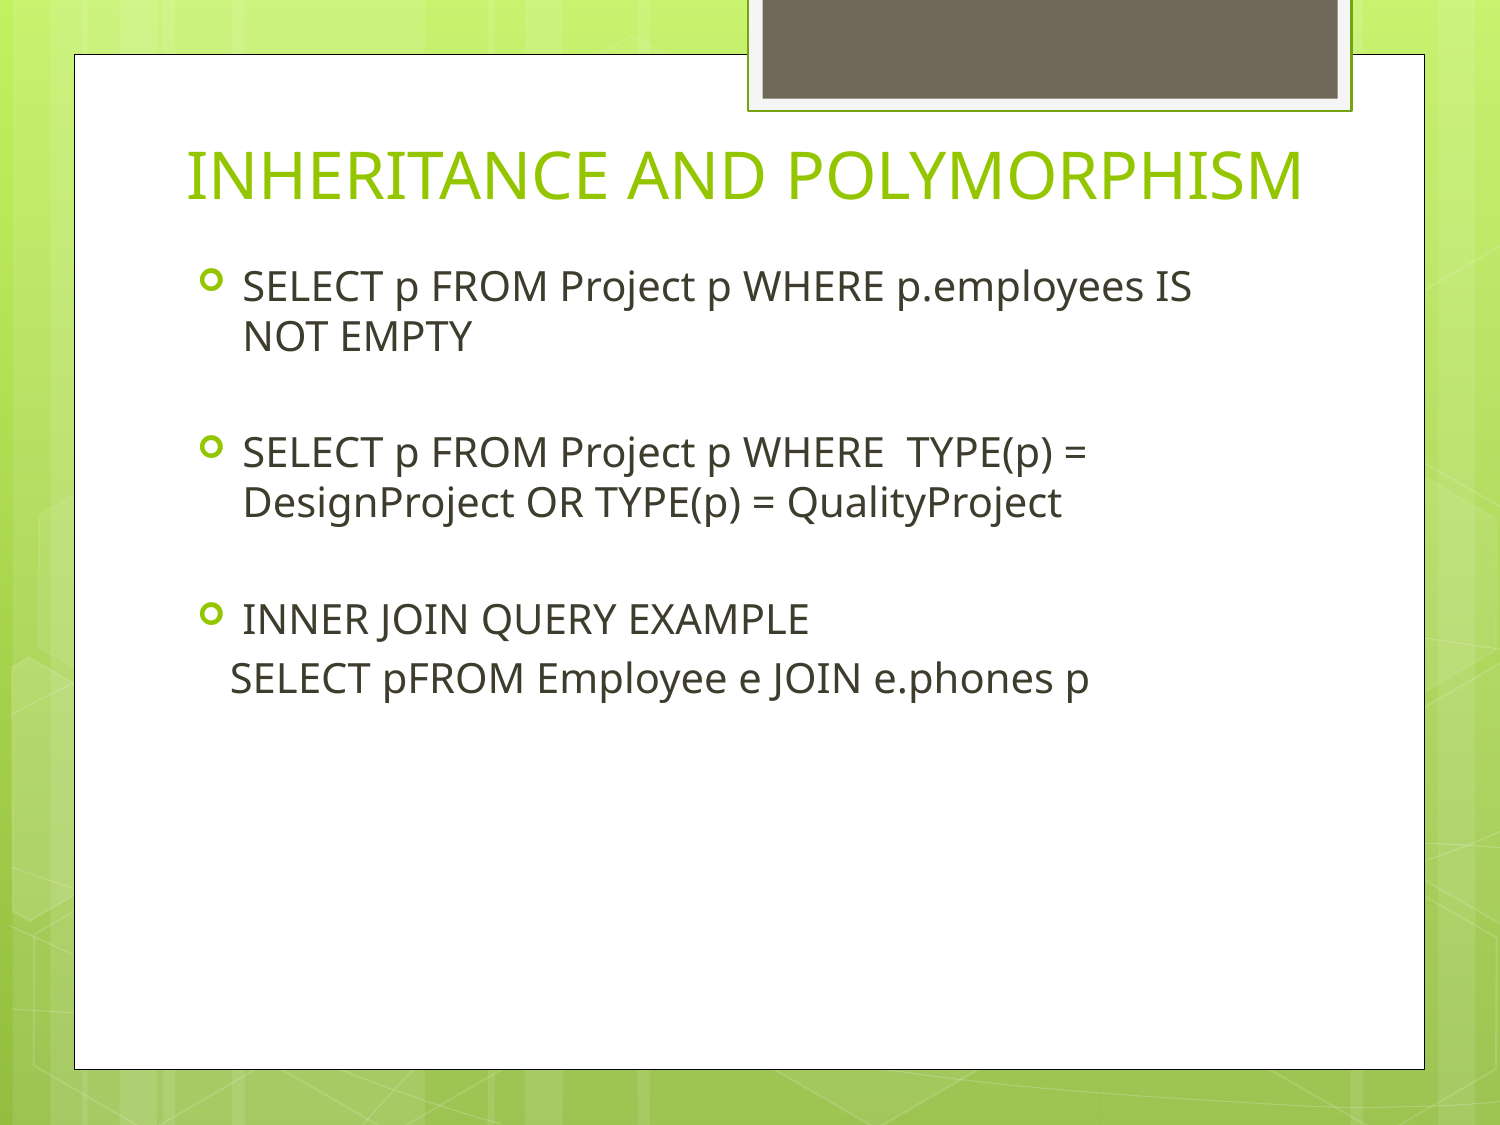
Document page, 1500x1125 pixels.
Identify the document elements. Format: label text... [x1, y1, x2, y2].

list SELECT p FROM Project p WHERE p.employees IS NOT EMPTY SELECT p FROM Project p WHERE TYPE(p) = DesignProject OR TYPE(p) = QualityProject INNER JOIN QUERY EXAMPLE SELECT pFROM Employee e JOIN e.phones p [171, 251, 1283, 957]
title INHERITANCE AND POLYMORPHISM [171, 116, 1324, 221]
